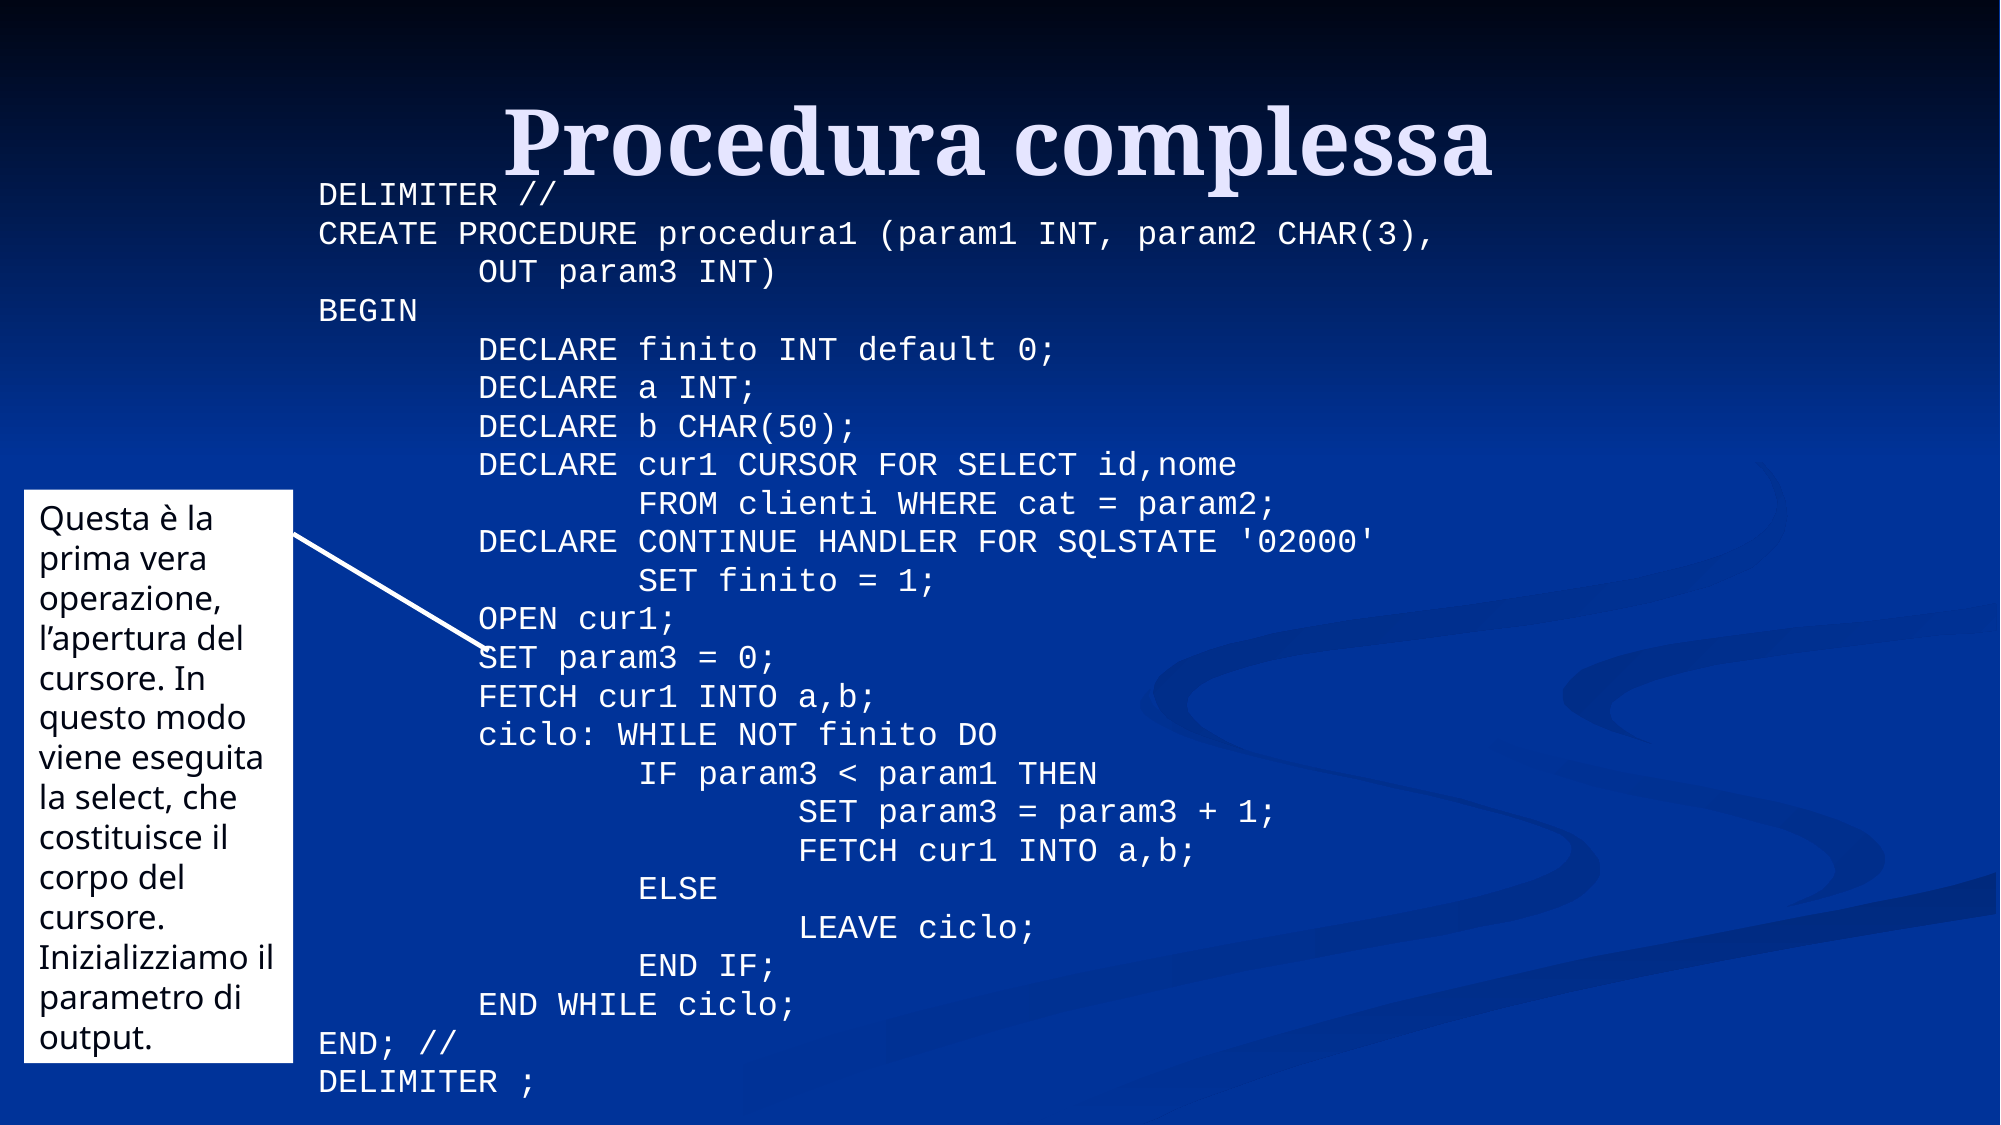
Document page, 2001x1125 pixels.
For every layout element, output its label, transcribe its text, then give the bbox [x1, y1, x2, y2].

list DELIMITER // CREATE PROCEDURE procedura1 (param1 INT, param2 CHAR(3), OUT param3 INT) BEGIN DECLARE finito INT default 0; DECLARE a INT; DECLARE b CHAR(50); DECLARE cur1 CURSOR FOR SELECT id,nome FROM clienti WHERE cat = param2; DECLARE CONTINUE HANDLER FOR SQLSTATE '02000' SET finito = 1; OPEN cur1; SET param3 = 0; FETCH cur1 INTO a,b; ciclo: WHILE NOT finito DO IF param3 < param1 THEN SET param3 = param3 + 1; FETCH cur1 INTO a,b; ELSE LEAVE ciclo; END IF; END WHILE ciclo; END; // DELIMITER ; [302, 172, 1654, 916]
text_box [23, 489, 489, 1071]
title Procedura complessa [99, 44, 1901, 233]
